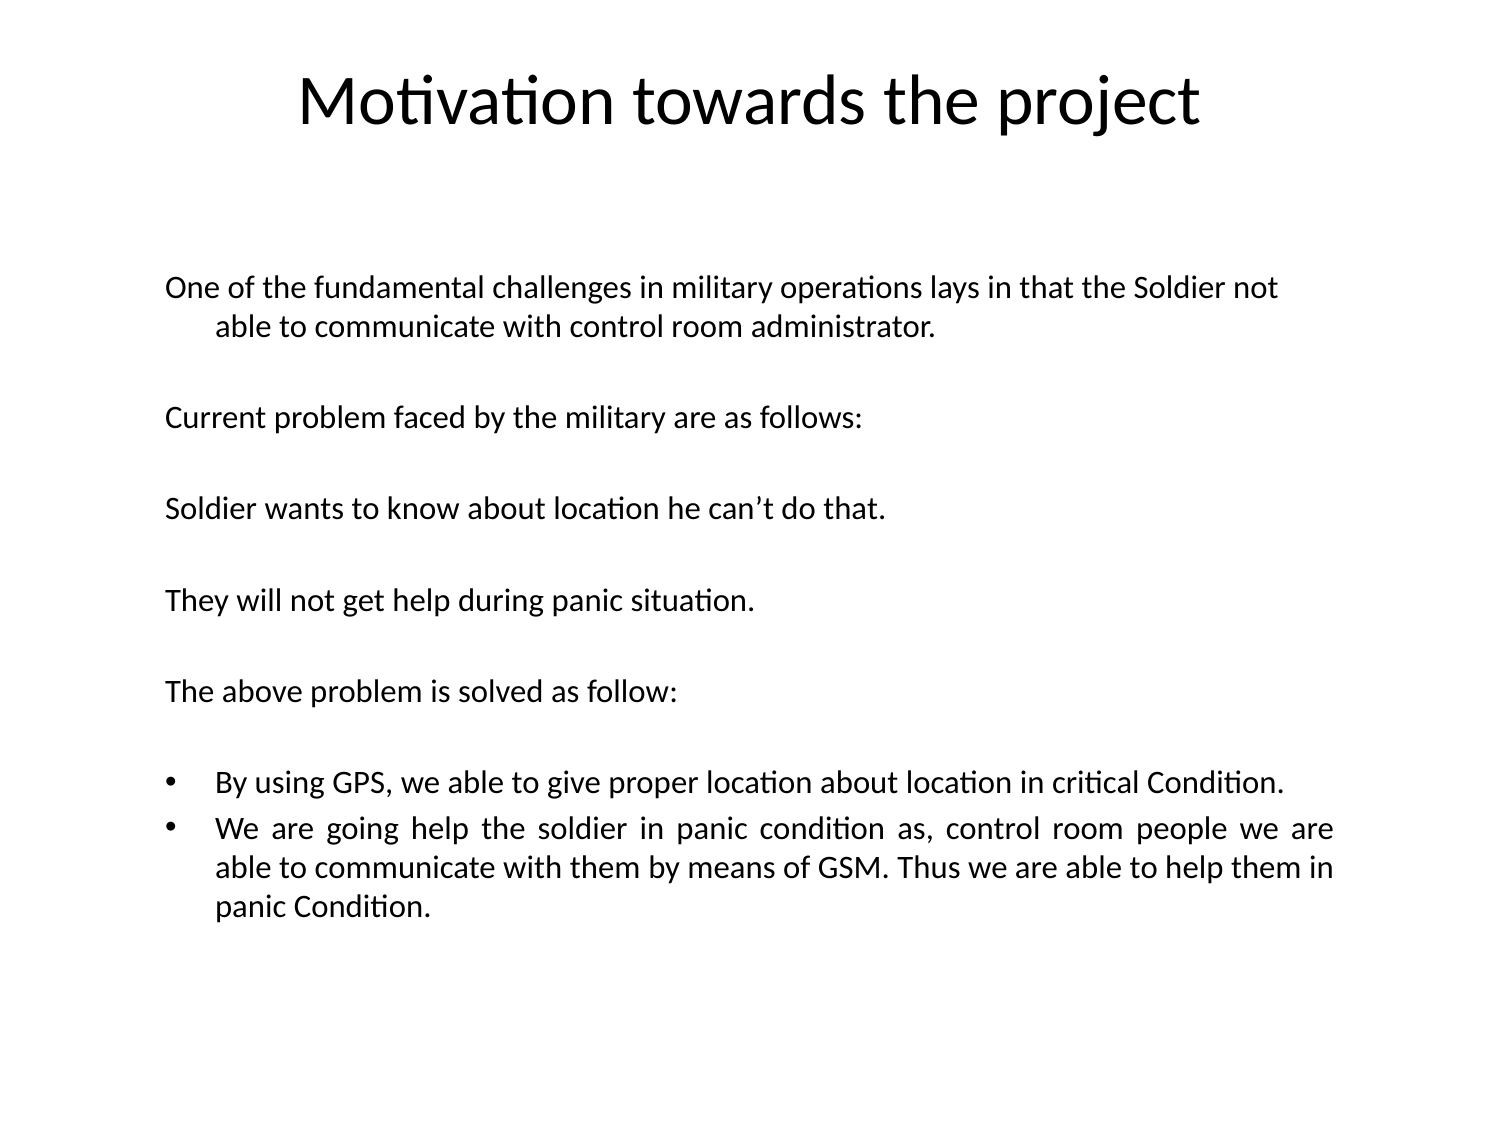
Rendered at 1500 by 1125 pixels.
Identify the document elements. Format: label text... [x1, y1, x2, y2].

list One of the fundamental challenges in military operations lays in that the Soldier not able to communicate with control room administrator. Current problem faced by the military are as follows: Soldier wants to know about location he can’t do that. They will not get help during panic situation. The above problem is solved as follow: By using GPS, we able to give proper location about location in critical Condition. We are going help the soldier in panic condition as, control room people we are able to communicate with them by means of GSM. Thus we are able to help them in panic Condition. [150, 212, 1350, 955]
title Motivation towards the project [75, 45, 1425, 233]
